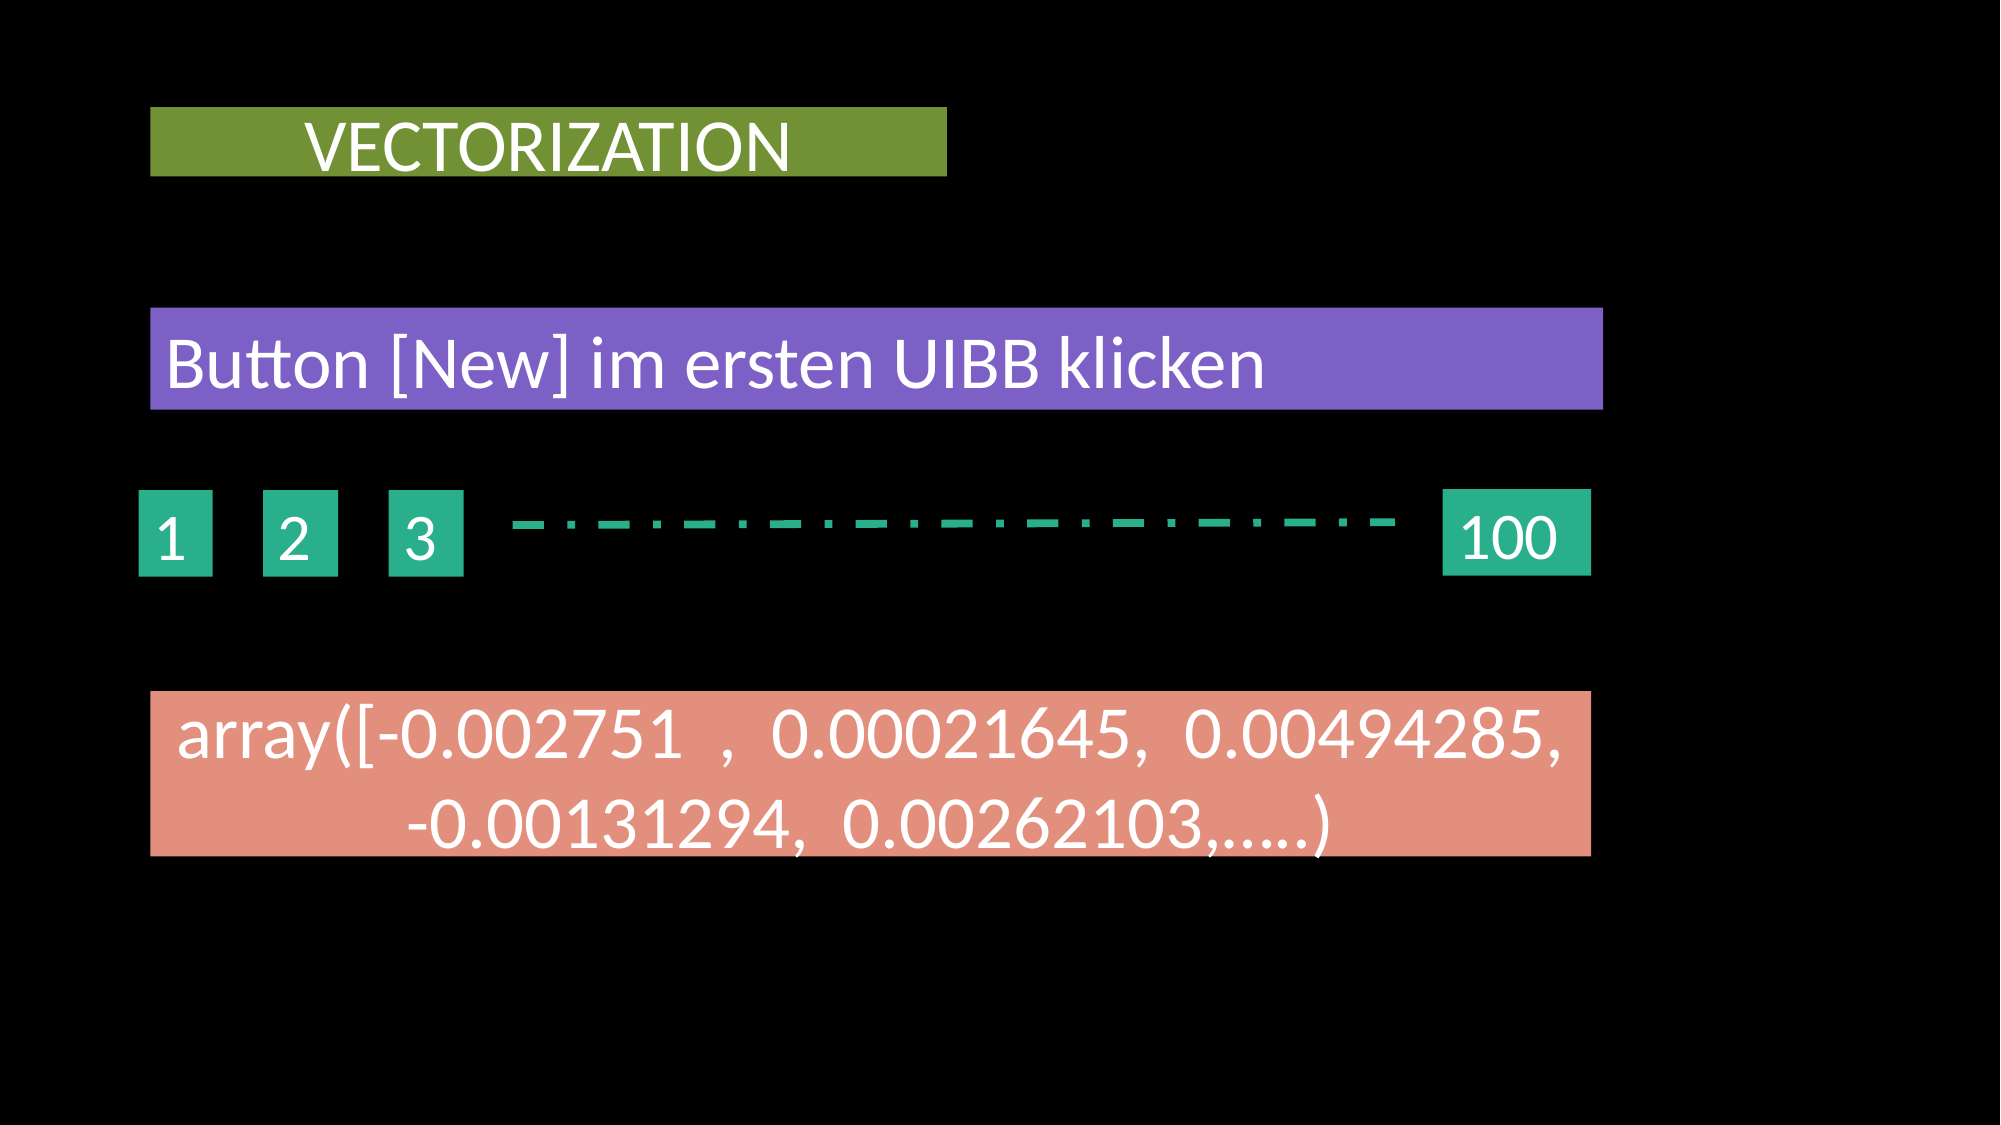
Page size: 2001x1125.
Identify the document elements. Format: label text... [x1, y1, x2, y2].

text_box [138, 307, 1604, 857]
text_box VECTORIZATION [149, 106, 948, 177]
